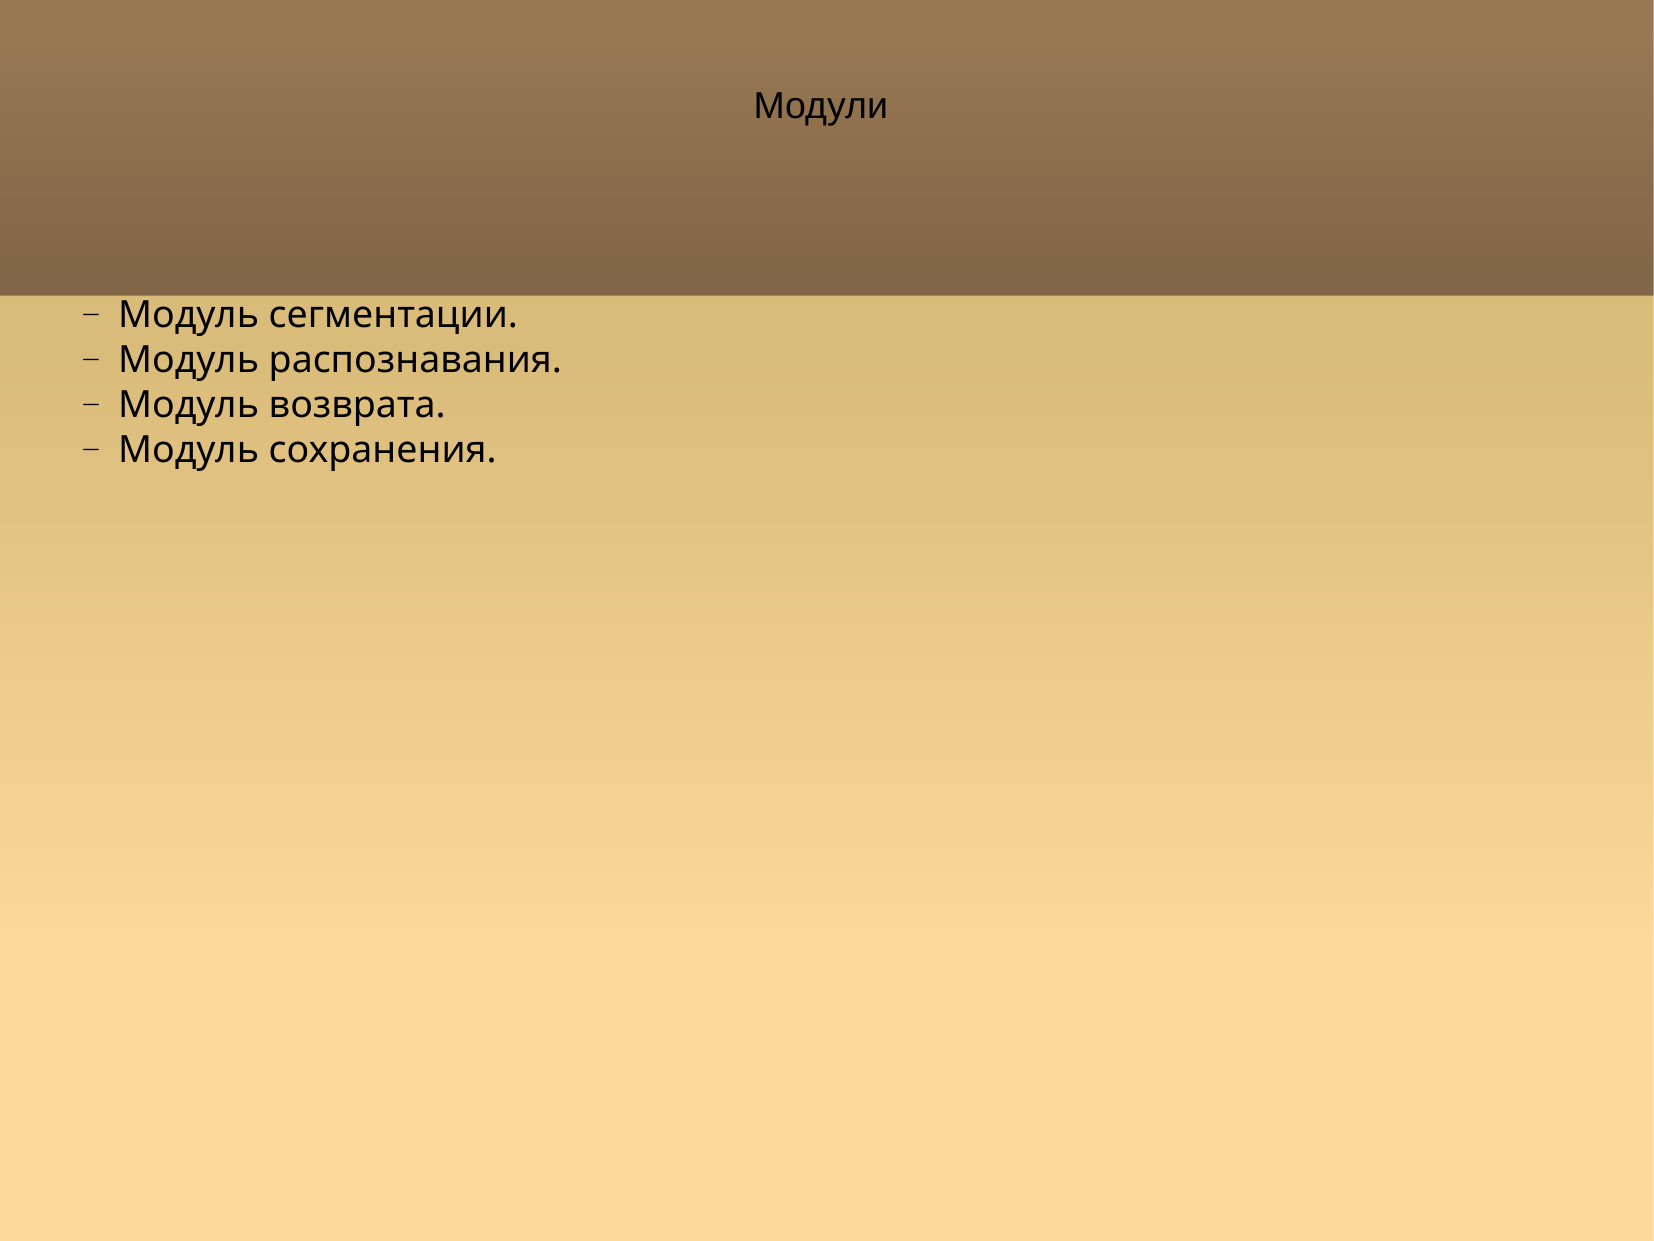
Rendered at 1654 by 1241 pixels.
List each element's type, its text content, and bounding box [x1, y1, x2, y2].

text_box Модуль сегментации. Модуль распознавания. Модуль возврата. Модуль сохранения. [82, 290, 1571, 1109]
text_box Модули [76, 0, 1565, 207]
picture [0, 0, 1654, 1241]
